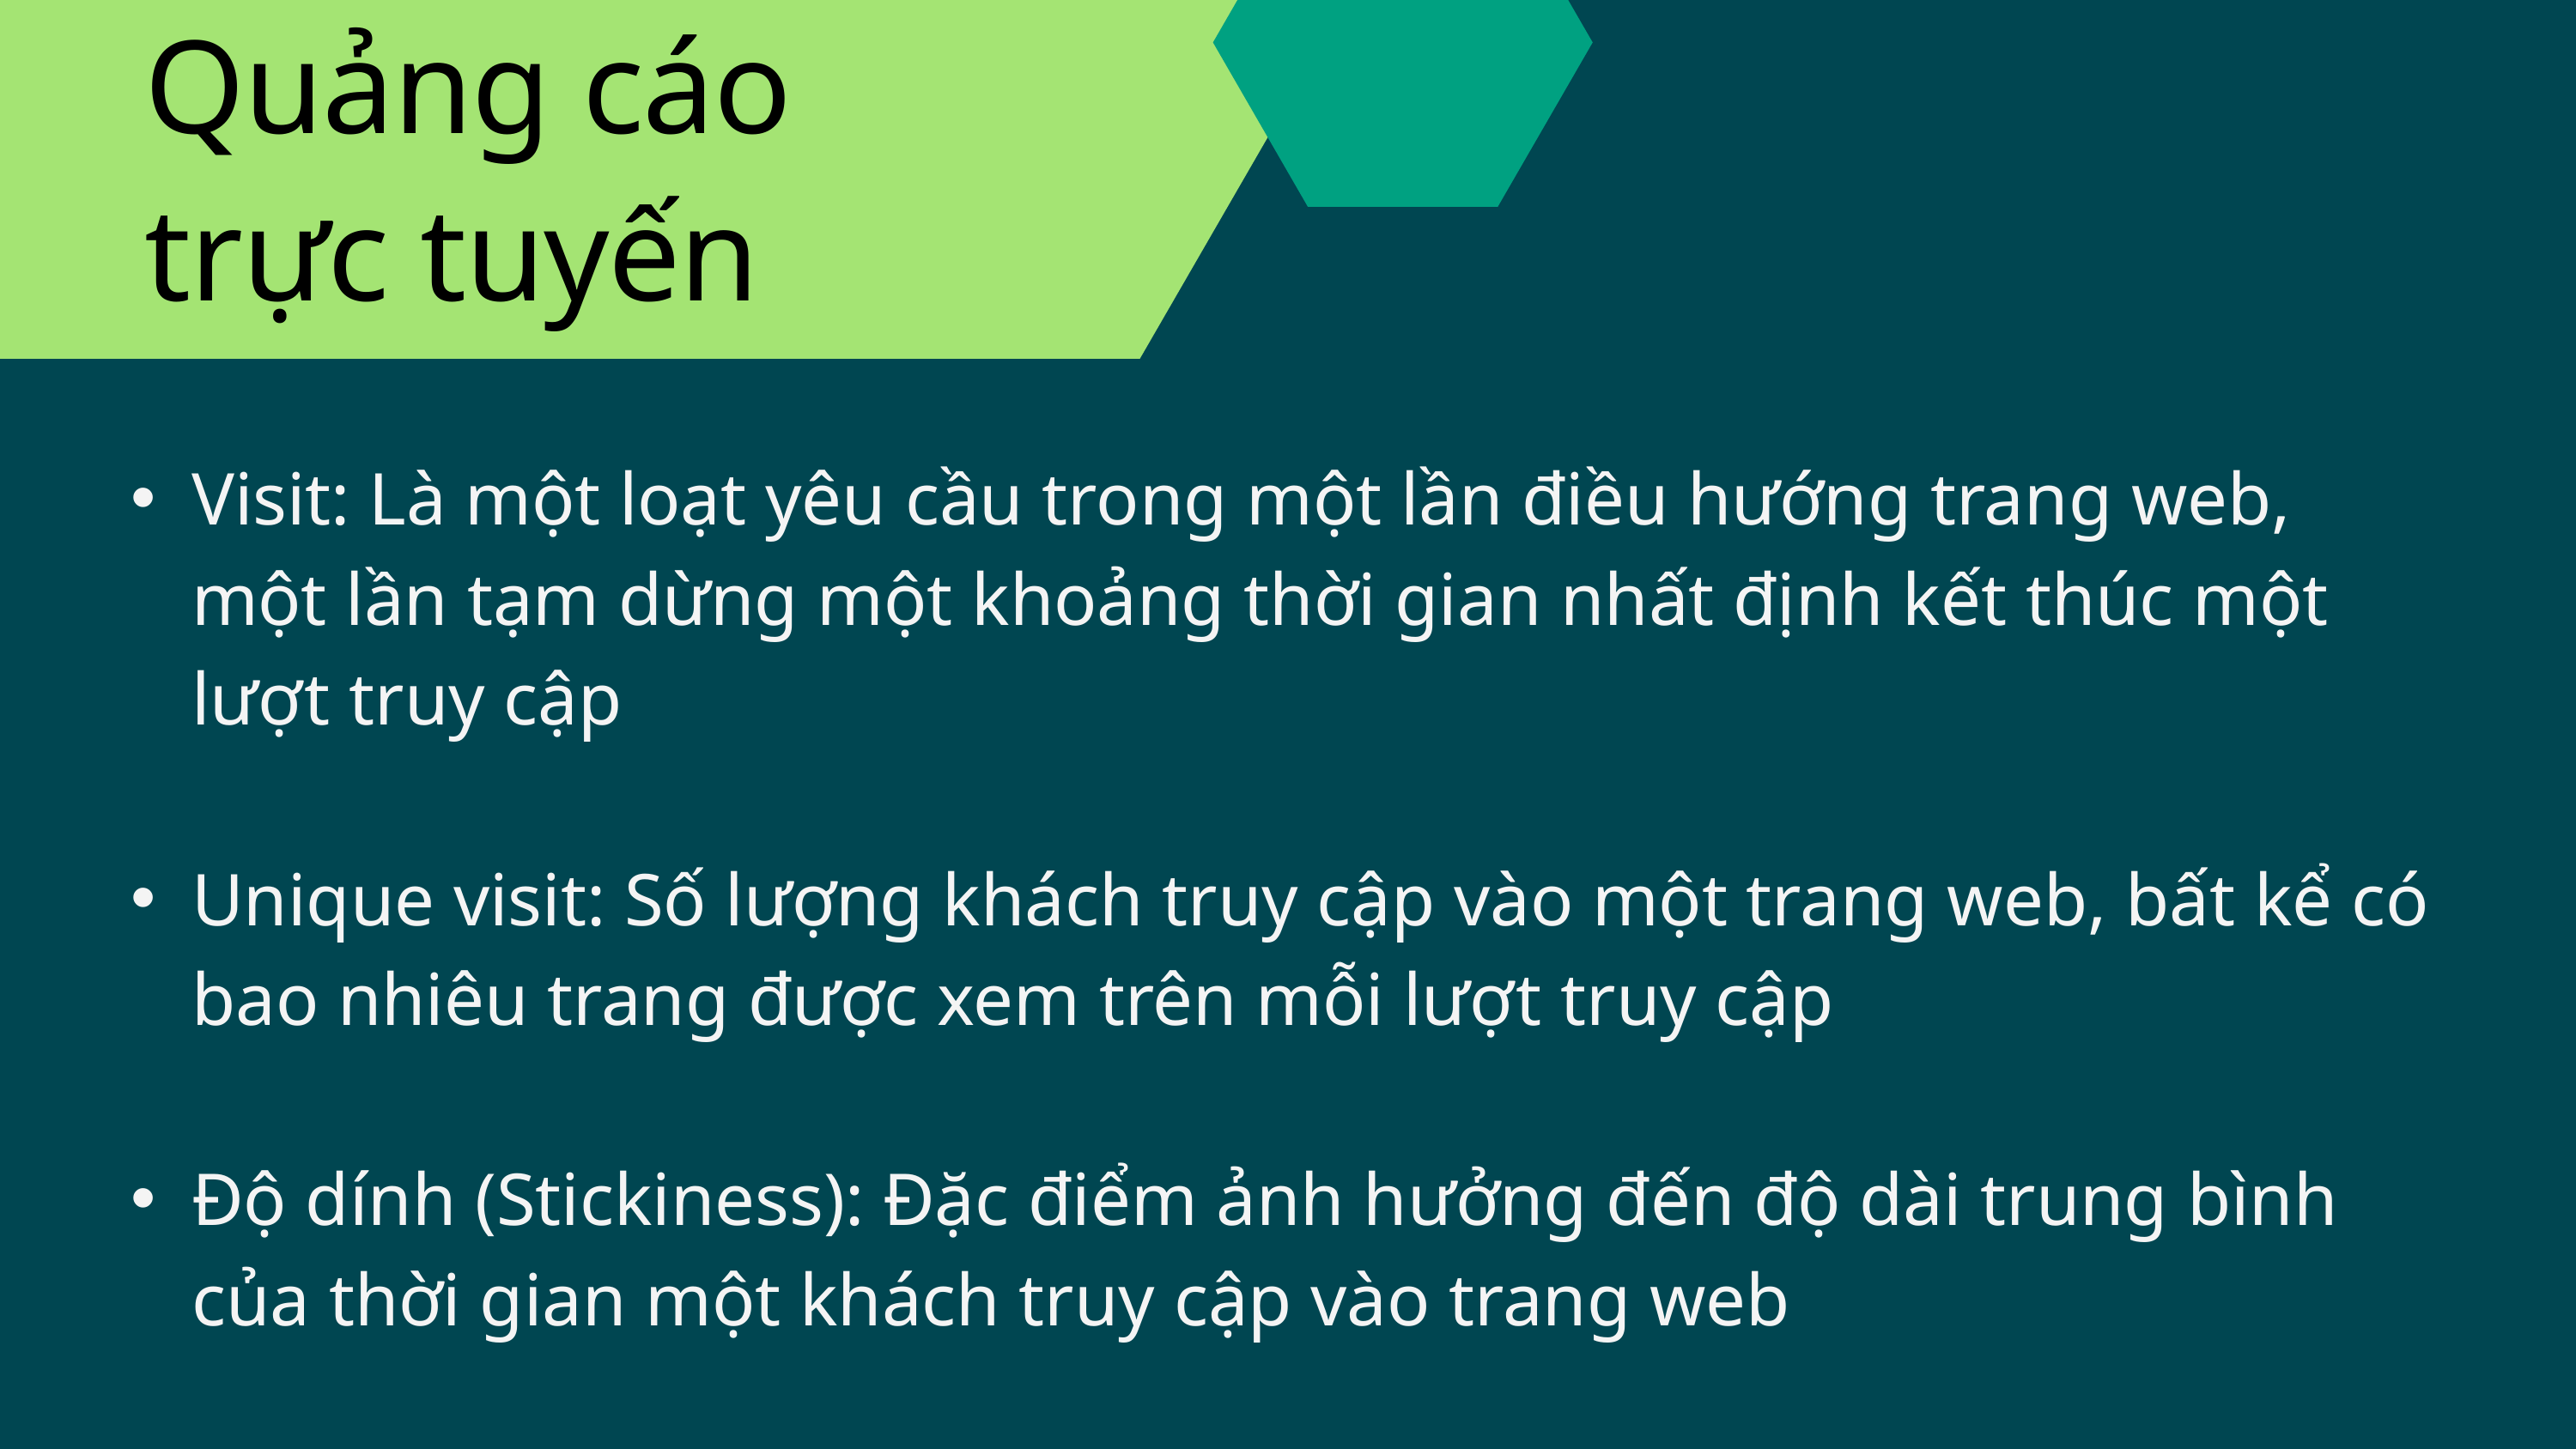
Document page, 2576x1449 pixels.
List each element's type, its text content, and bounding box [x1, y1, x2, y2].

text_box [1212, 0, 1594, 208]
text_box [0, 0, 1394, 360]
text_box Visit: Là một loạt yêu cầu trong một lần điều hướng trang web, một lần tạm dừng một khoảng thời gian nhất định kết thúc một lượt truy cập Unique visit: Số lượng khách truy cập vào một trang web, bất kể có bao nhiêu trang được xem trên mỗi lượt truy cập Độ dính (Stickiness): Đặc điểm ảnh hưởng đến độ dài trung bình của thời gian một khách truy cập vào trang web [70, 439, 2432, 1440]
